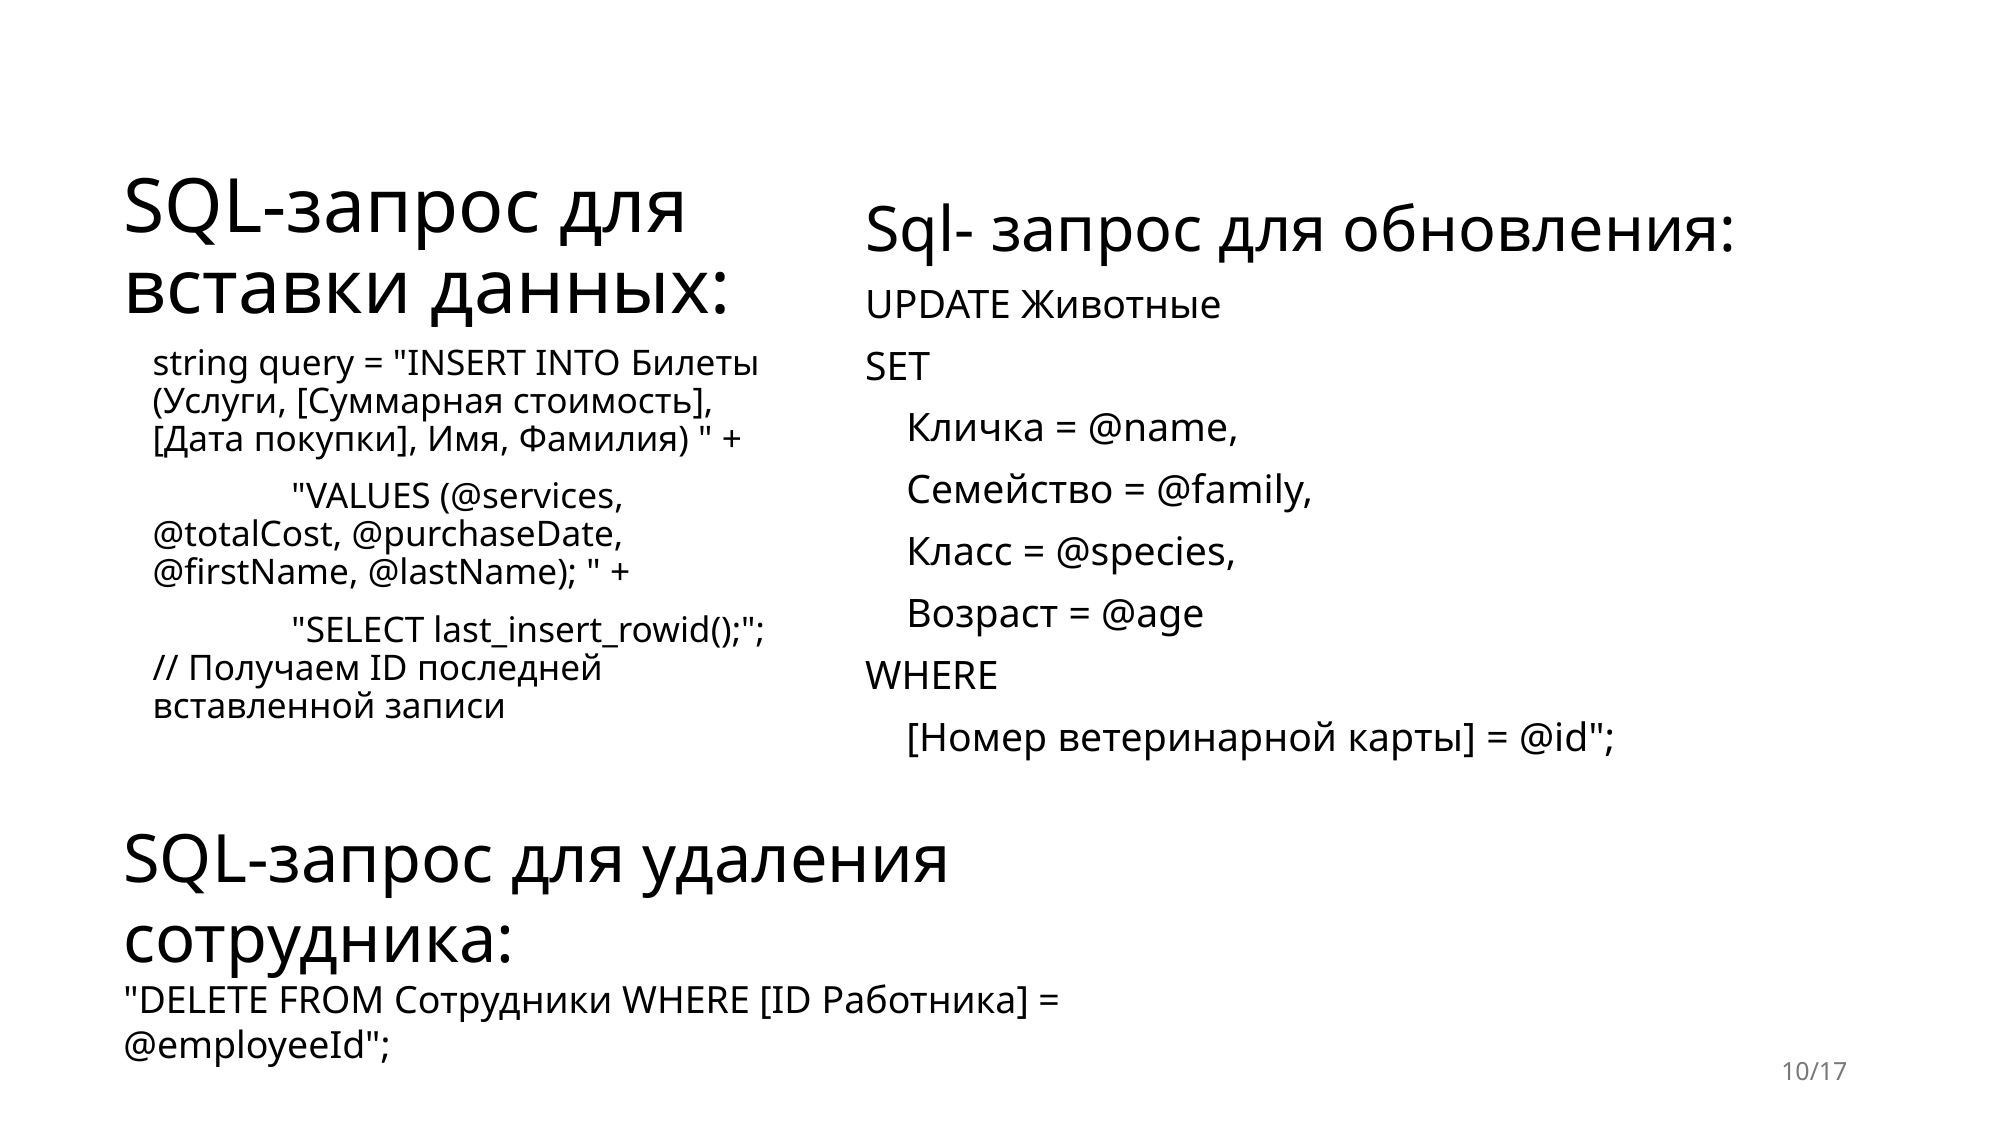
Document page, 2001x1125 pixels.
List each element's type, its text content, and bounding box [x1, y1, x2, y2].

list Sql- запрос для обновления: UPDATE Животные SET Кличка = @name, Семейство = @family, Класс = @species, Возраст = @age WHERE [Номер ветеринарной карты] = @id"; [850, 189, 1877, 769]
title SQL-запрос для вставки данных: [108, 111, 783, 338]
slide_number 10/17 [1412, 1042, 1863, 1103]
list string query = "INSERT INTO Билеты (Услуги, [Суммарная стоимость], [Дата покупки], Имя, Фамилия) " + "VALUES (@services, @totalCost, @purchaseDate, @firstName, @lastName); " + "SELECT last_insert_rowid();"; // Получаем ID последней вставленной записи [137, 337, 783, 788]
text_box SQL-запрос для удаления сотрудника: "DELETE FROM Сотрудники WHERE [ID Работника] = @employeeId"; [108, 808, 1304, 1074]
